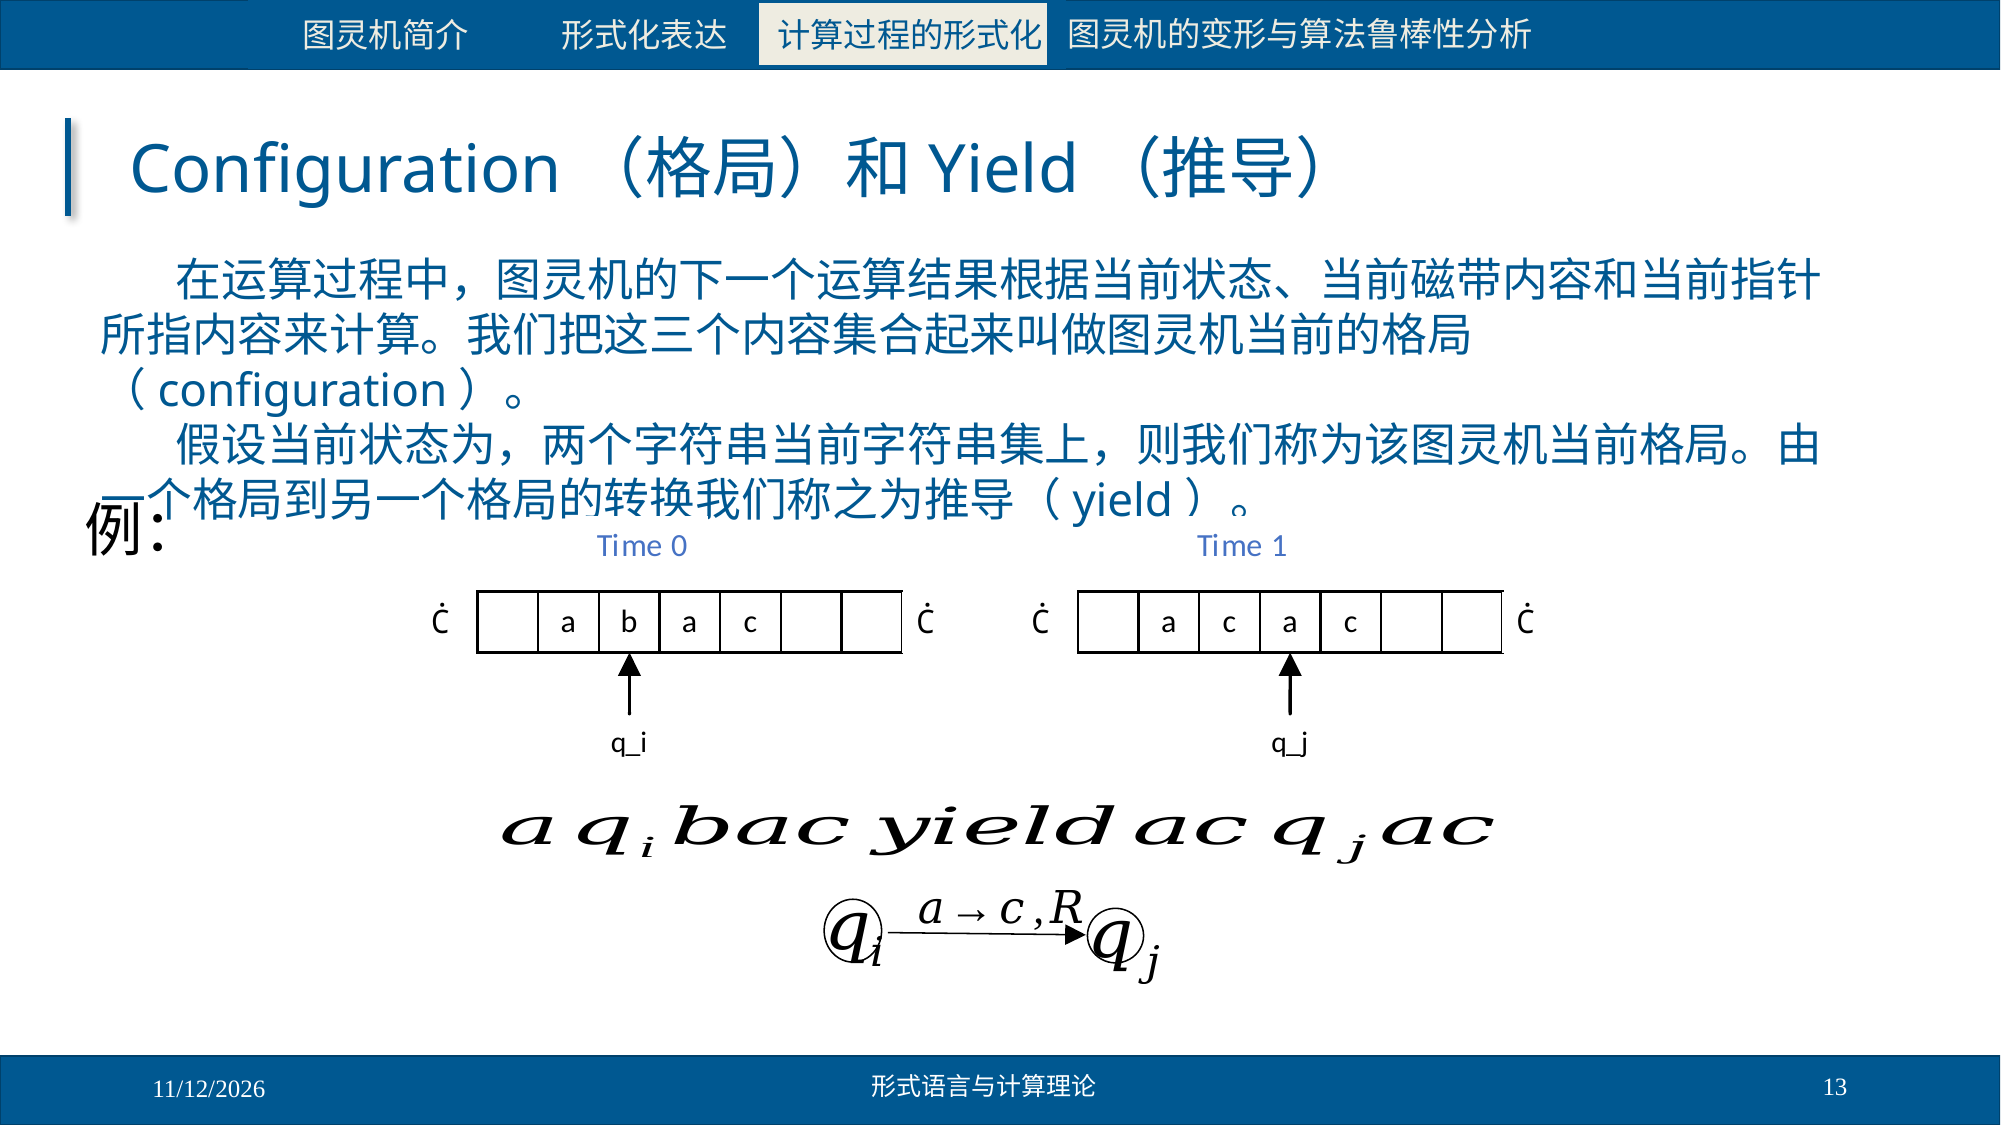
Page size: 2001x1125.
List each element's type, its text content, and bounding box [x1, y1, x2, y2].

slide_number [137, 1057, 588, 1117]
footer 形式语言与计算理论 [630, 1055, 1338, 1116]
text_box [887, 924, 1086, 945]
slide_number 13 [1412, 1055, 1863, 1116]
text_box [824, 899, 882, 962]
text_box 例： [70, 485, 159, 571]
text_box [1087, 908, 1144, 963]
title Configuration（格局）和Yield（推导） [114, 98, 1840, 243]
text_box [249, 1, 1551, 68]
picture [409, 511, 1568, 778]
